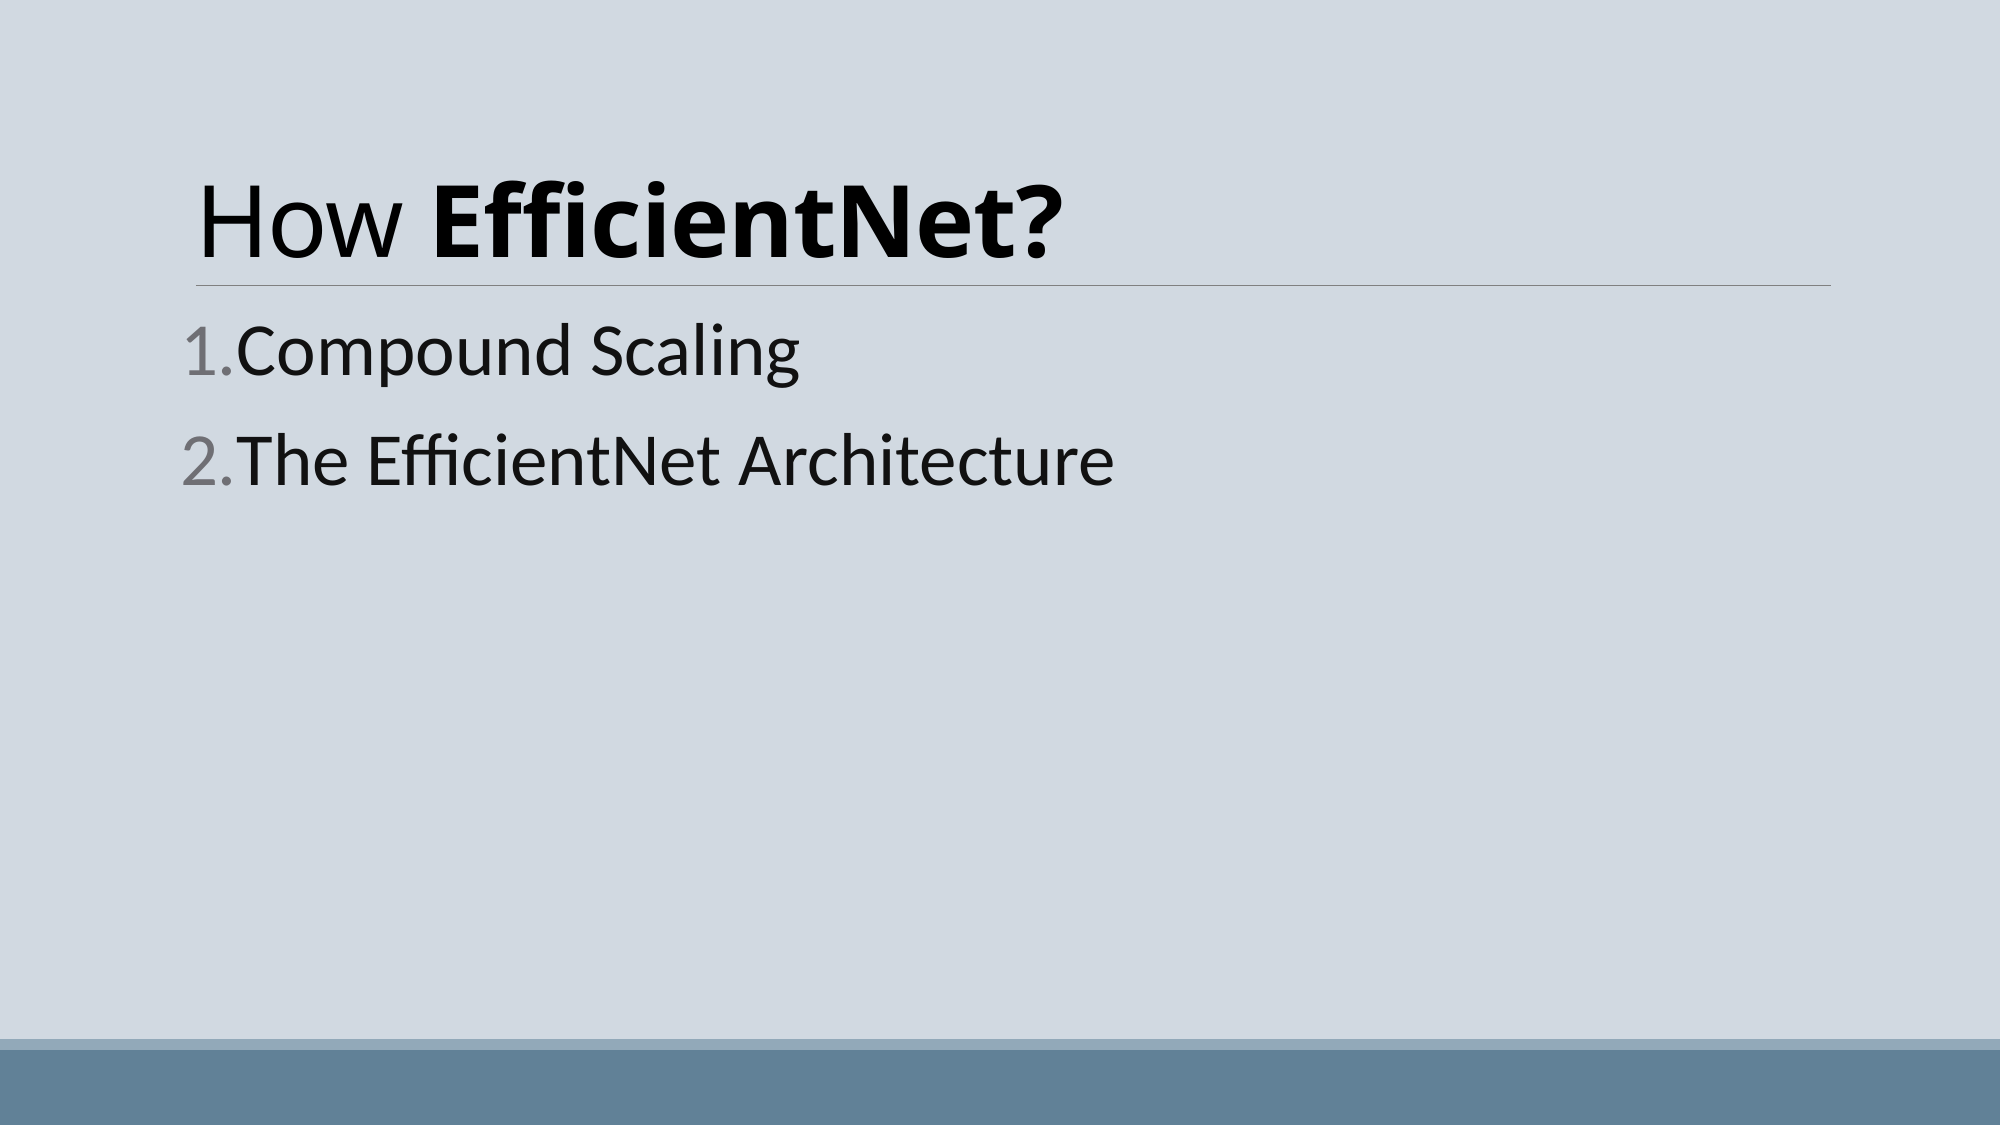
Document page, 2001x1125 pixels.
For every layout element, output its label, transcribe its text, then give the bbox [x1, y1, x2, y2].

list Compound Scaling The EfficientNet Architecture [180, 302, 1830, 963]
title How EfficientNet? [180, 47, 1830, 285]
